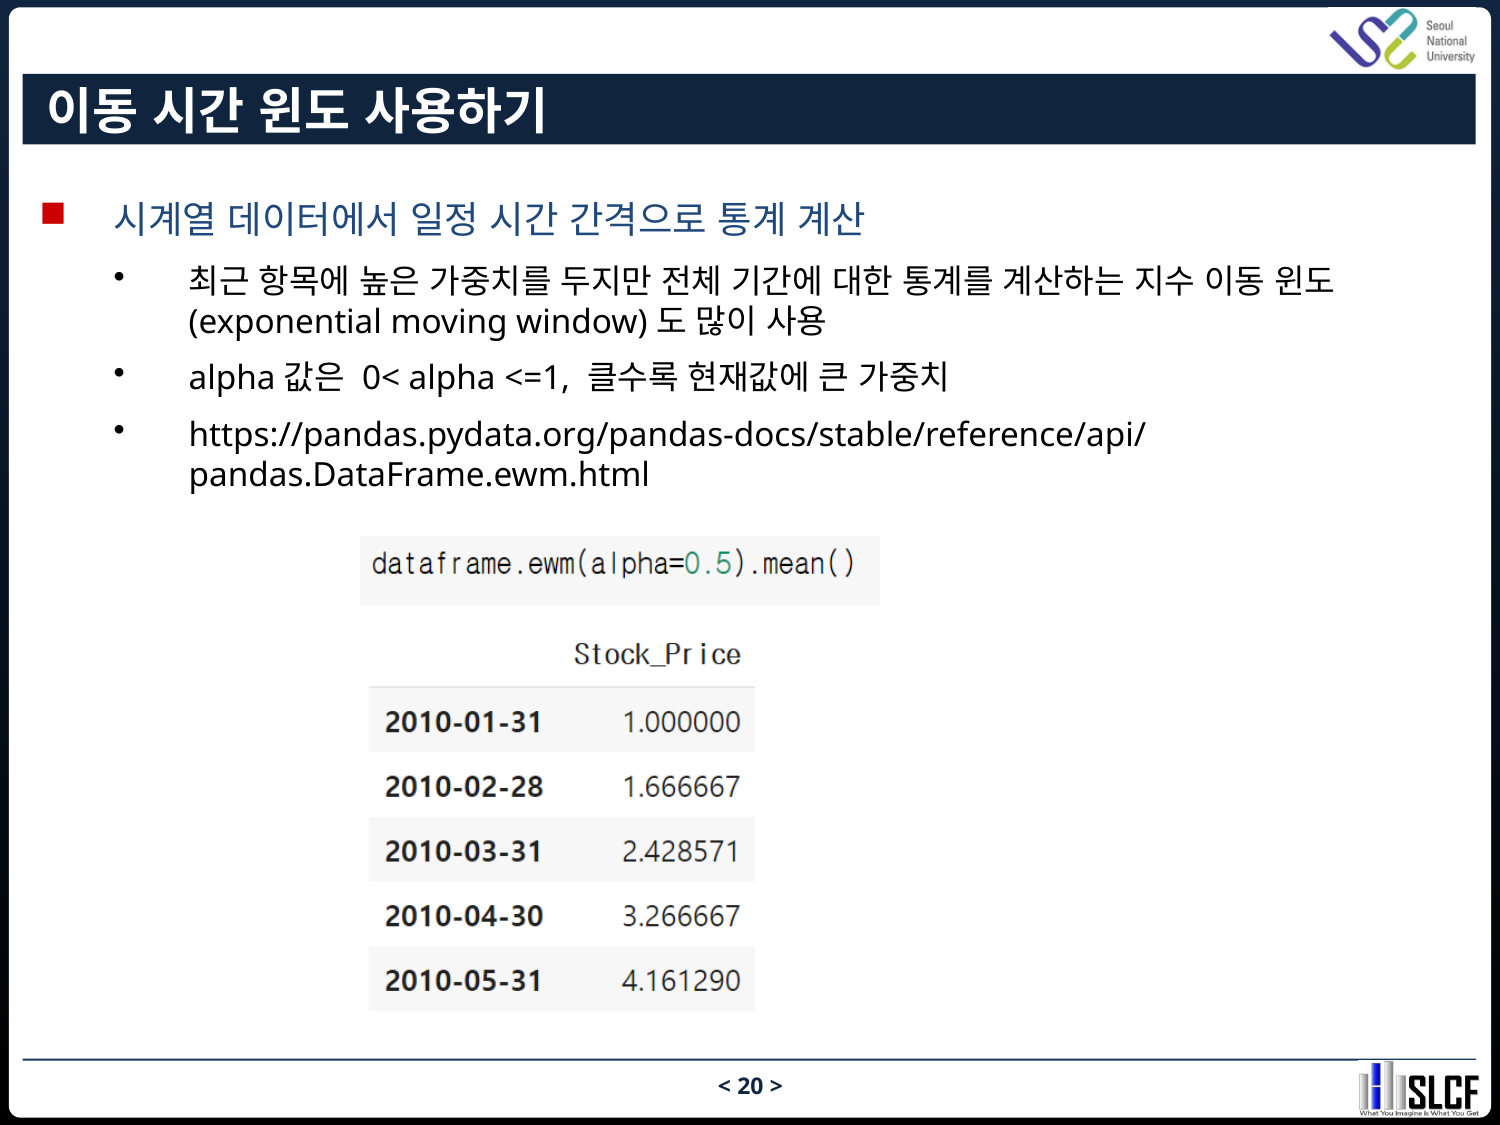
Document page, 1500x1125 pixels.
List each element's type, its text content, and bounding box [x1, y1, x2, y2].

picture [359, 536, 881, 1020]
title 이동 시간 윈도 사용하기 [22, 73, 1476, 145]
list 시계열 데이터에서 일정 시간 간격으로 통계 계산 최근 항목에 높은 가중치를 두지만 전체 기간에 대한 통계를 계산하는 지수 이동 윈도(exponential moving window)도 많이 사용 alpha값은 0< alpha <=1, 클수록 현재값에 큰 가중치 https://pandas.pydata.org/pandas-docs/stable/reference/api/pandas.DataFrame.ewm.html [38, 173, 1462, 508]
picture [1358, 1060, 1481, 1117]
picture [1328, 7, 1476, 70]
